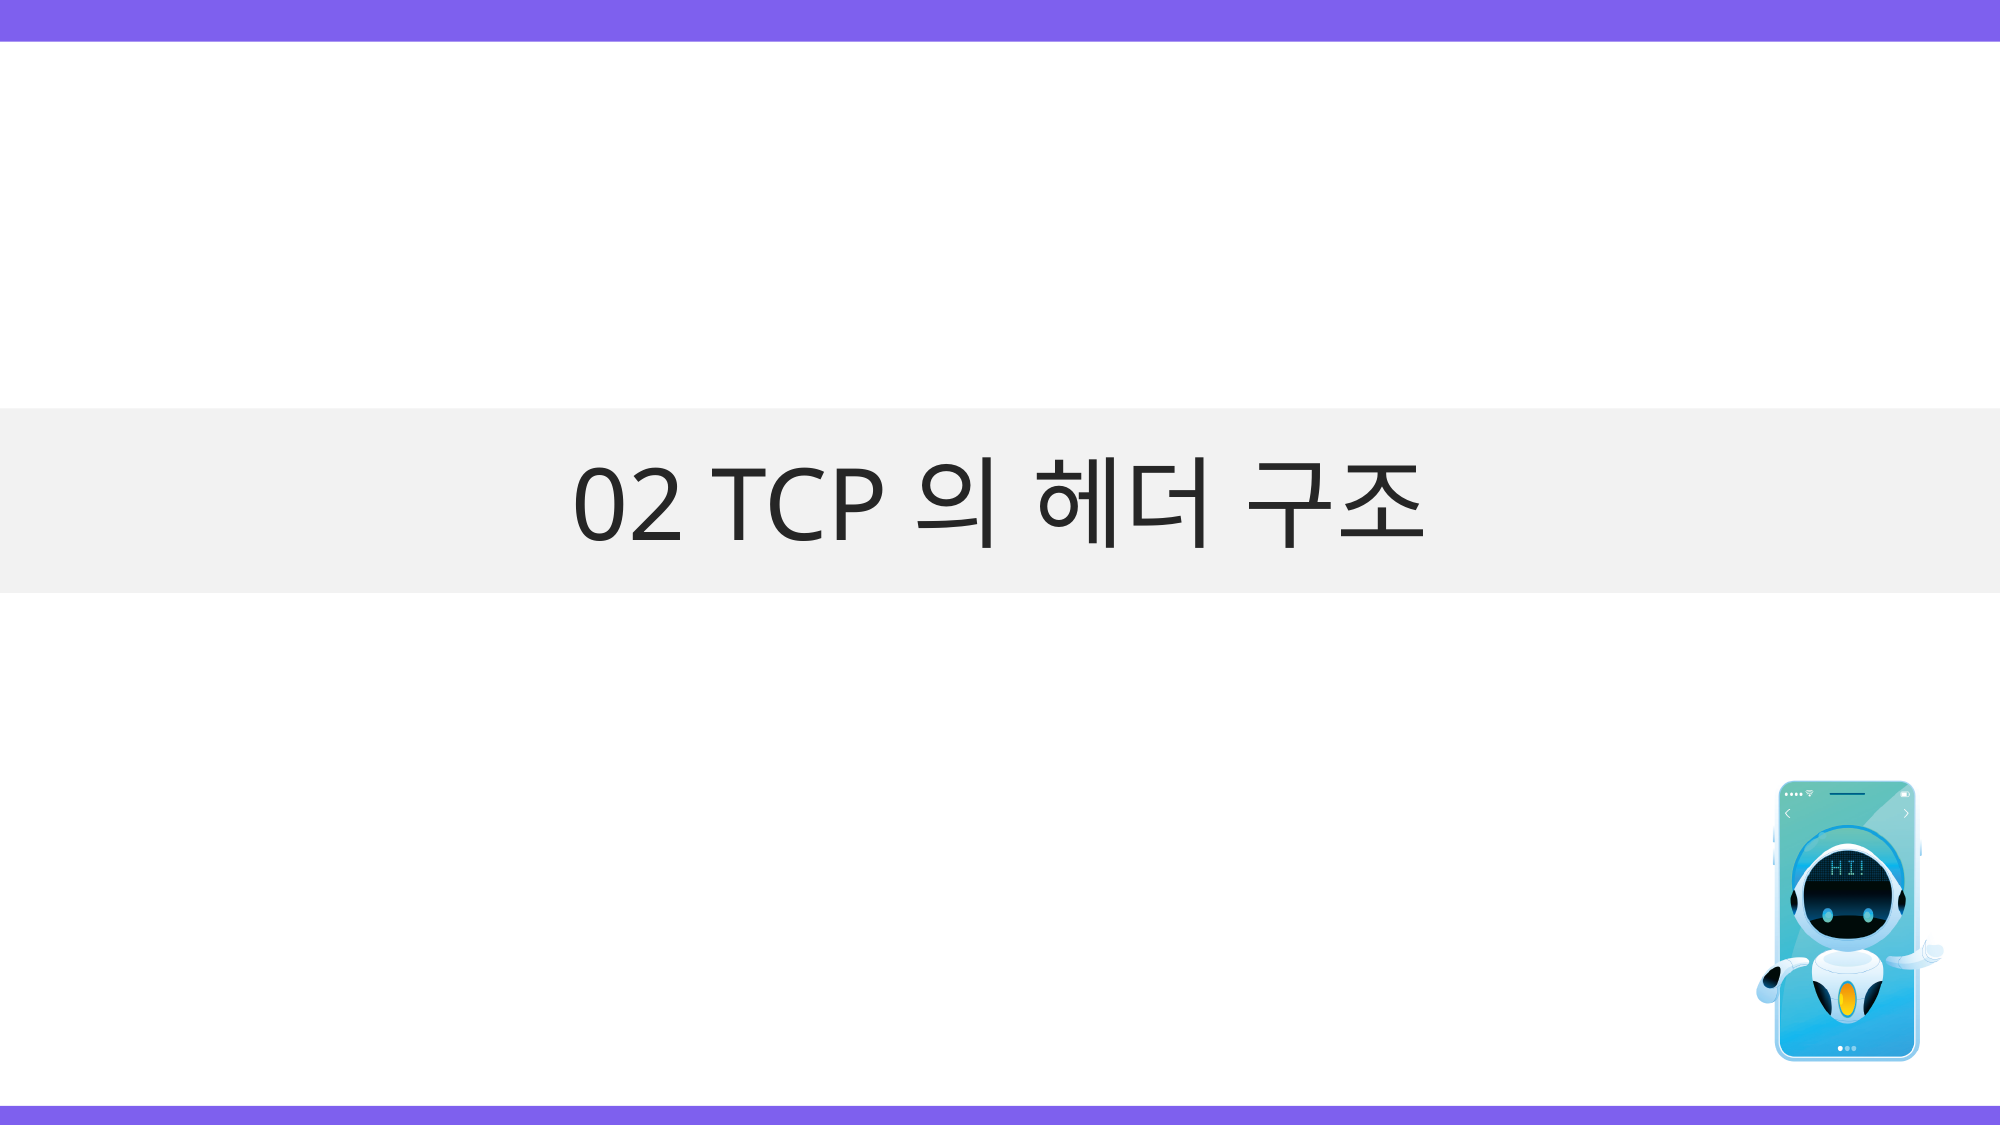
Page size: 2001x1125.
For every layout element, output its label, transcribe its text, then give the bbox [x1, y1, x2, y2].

title 02 TCP의 헤더 구조 [0, 408, 2000, 594]
picture [1735, 775, 1954, 1069]
